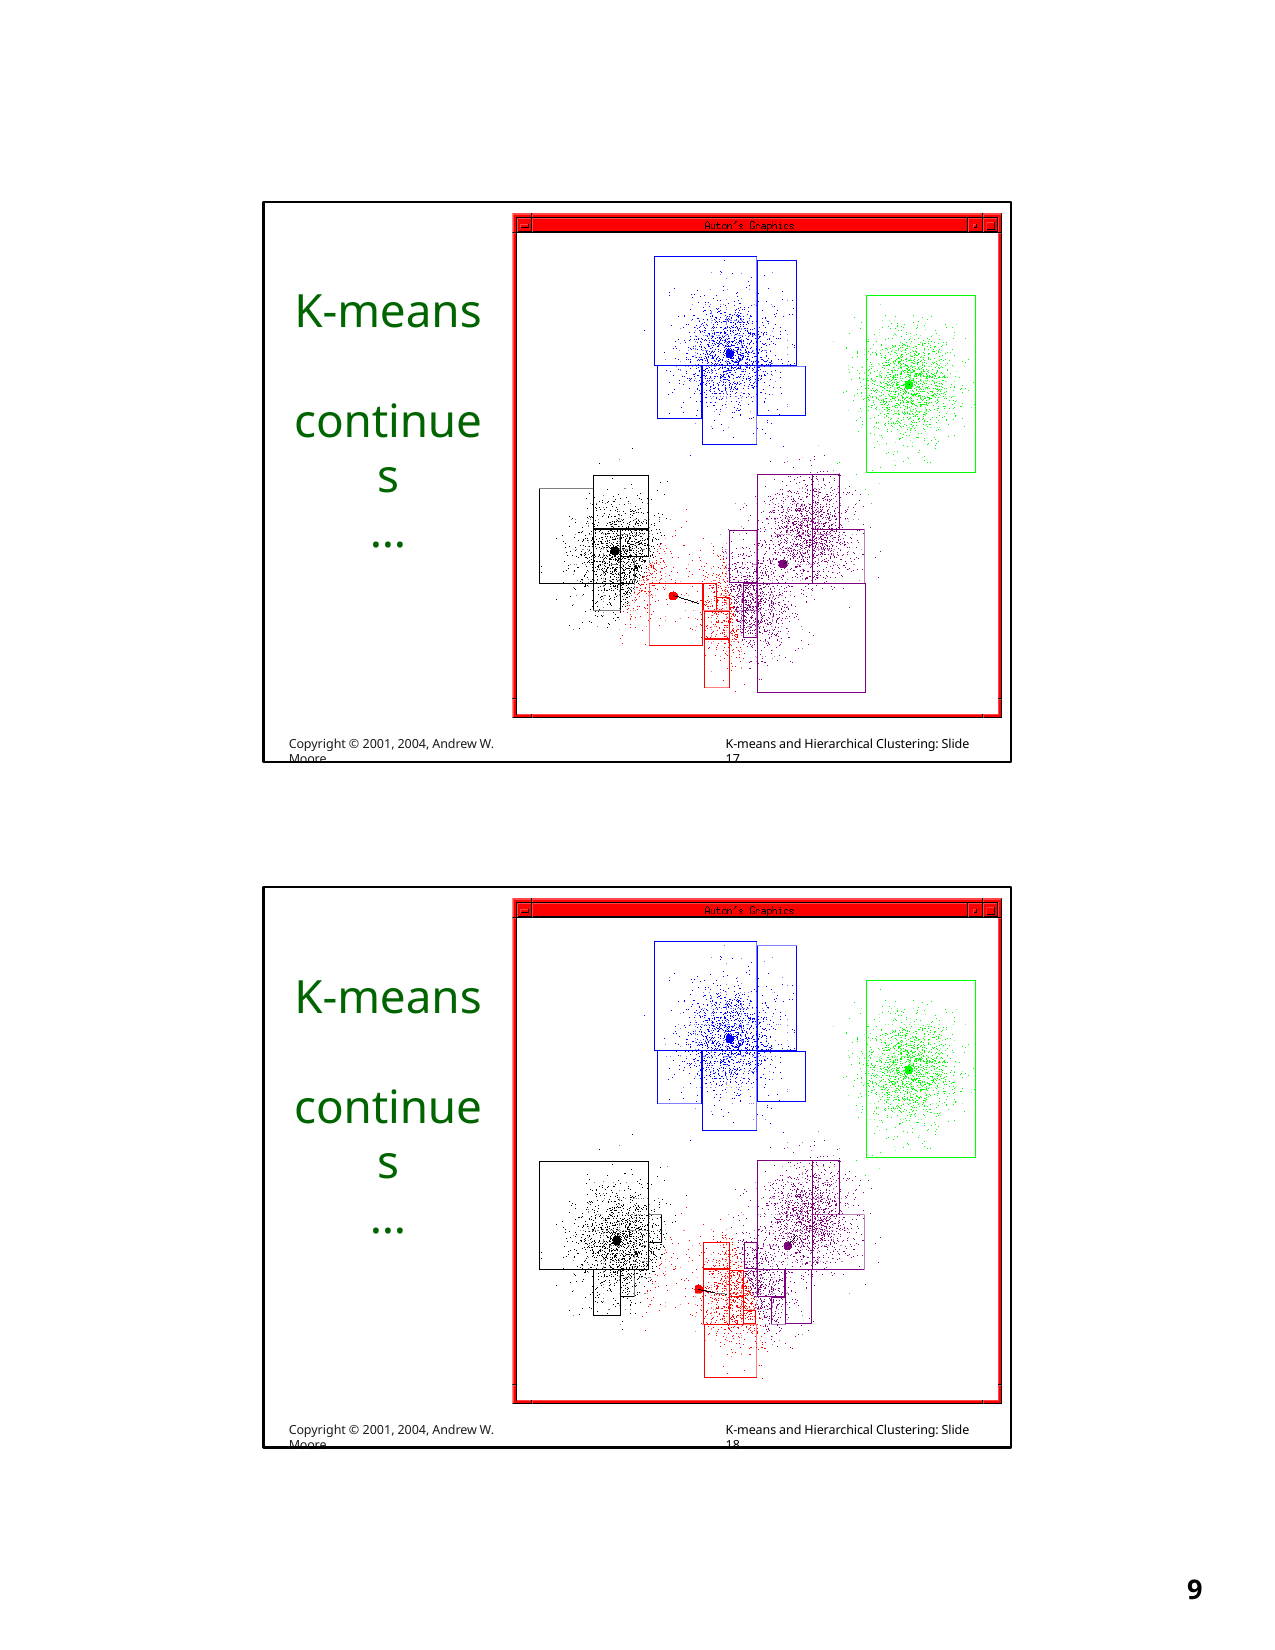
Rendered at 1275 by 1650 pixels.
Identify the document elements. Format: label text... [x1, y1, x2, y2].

text_box [263, 201, 1012, 763]
slide_number 10 [1182, 1570, 1226, 1650]
text_box K-means and Hierarchical Clustering: Slide 17 [725, 763, 980, 767]
text_box Copyright © 2001, 2004, Andrew W. Moore [288, 1448, 532, 1452]
text_box [263, 887, 1012, 1448]
text_box Copyright © 2001, 2004, Andrew W. Moore [288, 763, 532, 767]
text_box K-means and Hierarchical Clustering: Slide 18 [725, 1448, 980, 1452]
